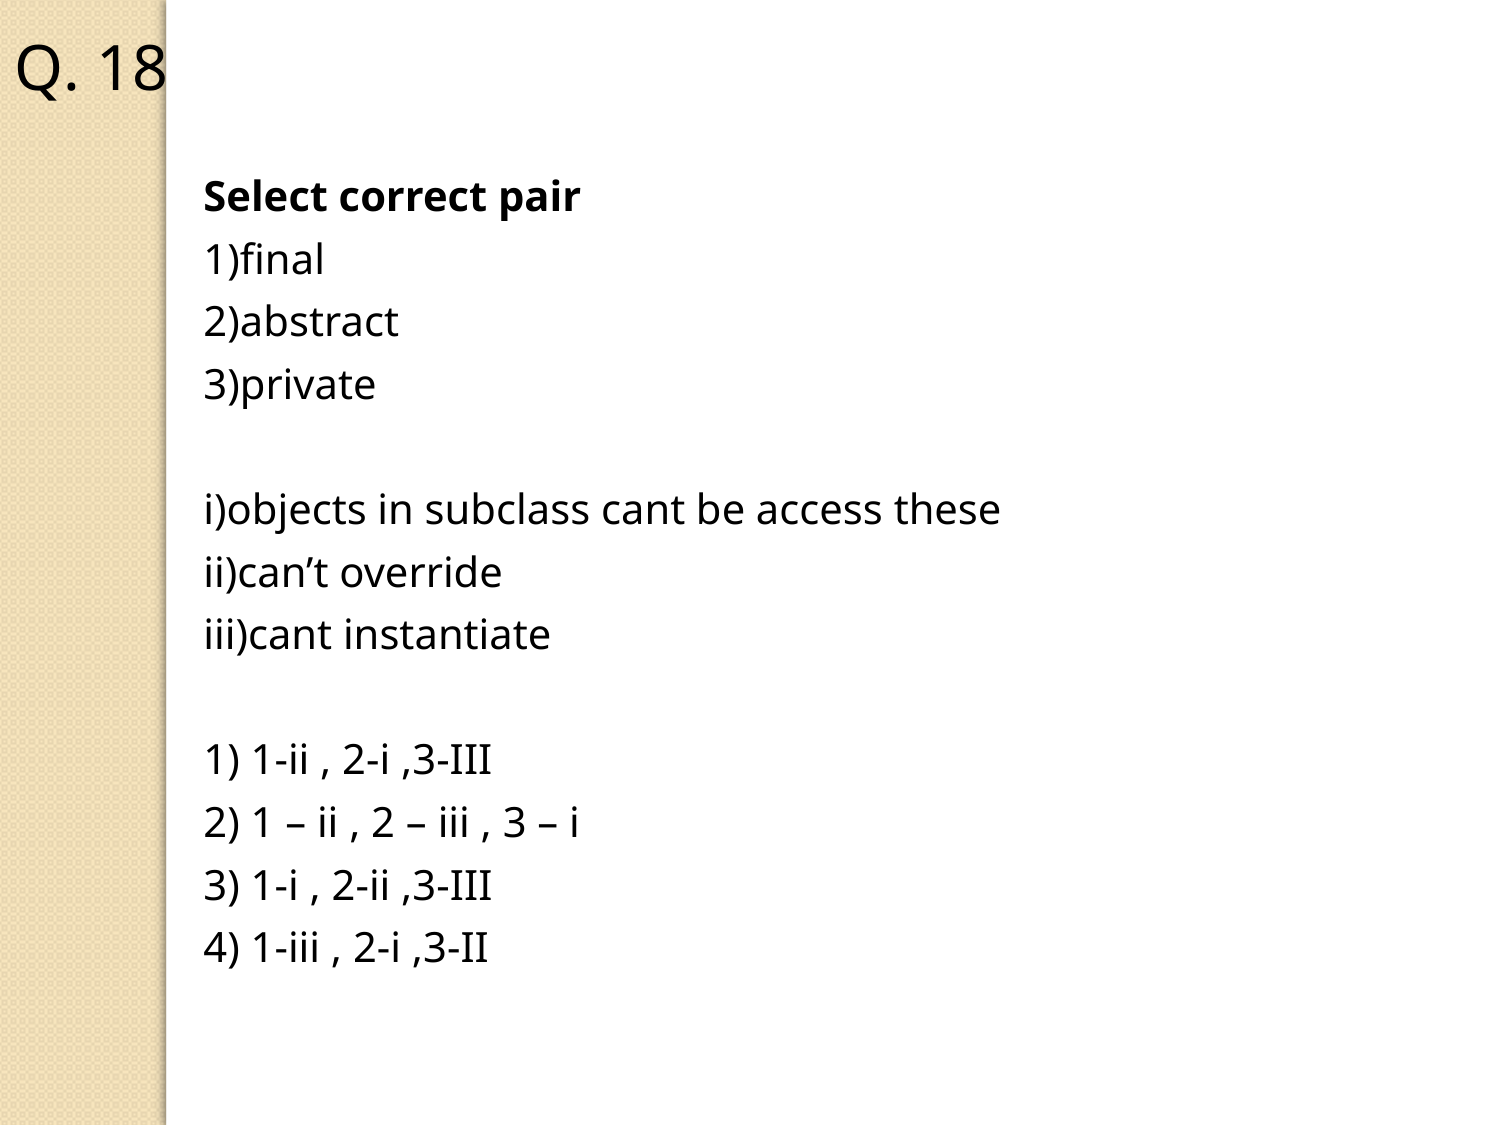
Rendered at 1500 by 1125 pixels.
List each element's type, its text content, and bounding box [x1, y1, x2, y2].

list Select correct pair 1)final 2)abstract 3)private i)objects in subclass cant be access these ii)can’t override iii)cant instantiate 1) 1-ii , 2-i ,3-III 2) 1 – ii , 2 – iii , 3 – i 3) 1-i , 2-ii ,3-III 4) 1-iii , 2-i ,3-II [174, 162, 1500, 1059]
title Q. 18 [0, 20, 1389, 111]
